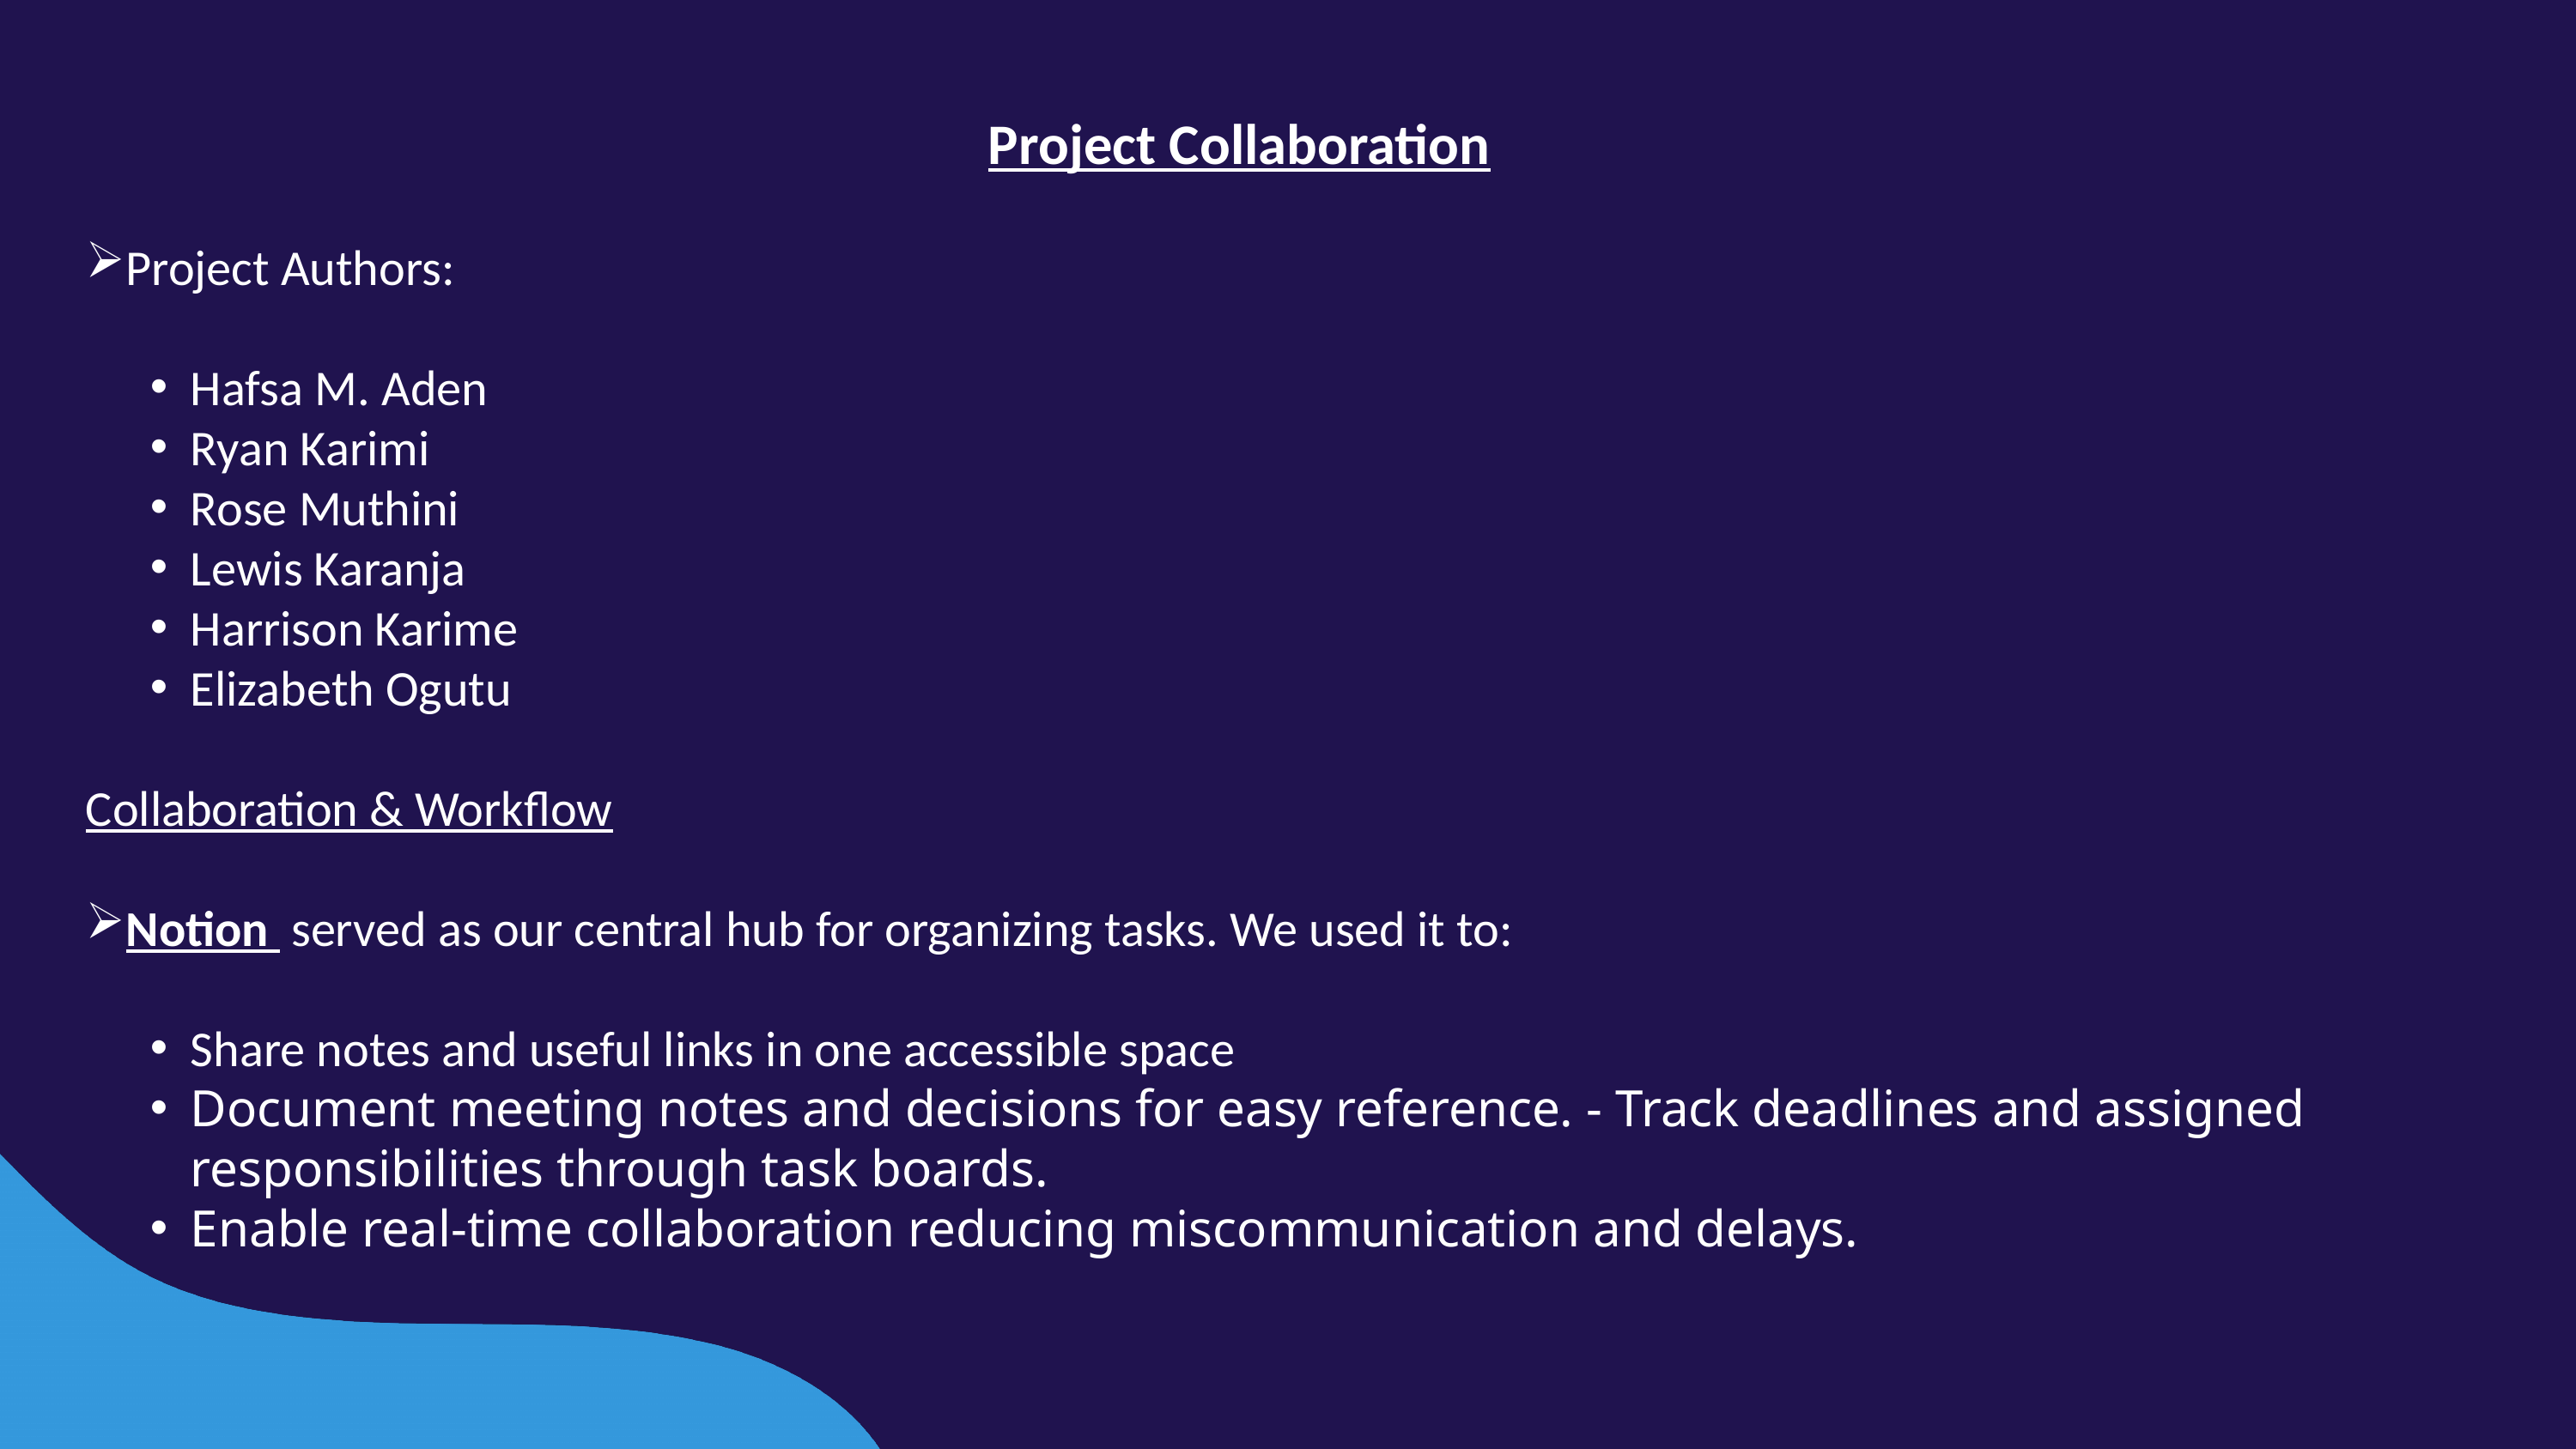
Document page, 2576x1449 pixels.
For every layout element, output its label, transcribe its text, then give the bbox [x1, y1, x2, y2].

text_box [0, 1153, 880, 1449]
text_box Project Collaboration Project Authors: Hafsa M. Aden Ryan Karimi Rose Muthini Lewis Karanja Harrison Karime Elizabeth Ogutu Collaboration & Workflow Notion served as our central hub for organizing tasks. We used it to: Share notes and useful links in one accessible space Document meeting notes and decisions for easy reference. - Track deadlines and assigned responsibilities through task boards. Enable real-time collaboration reducing miscommunication and delays. [85, 106, 2394, 1449]
